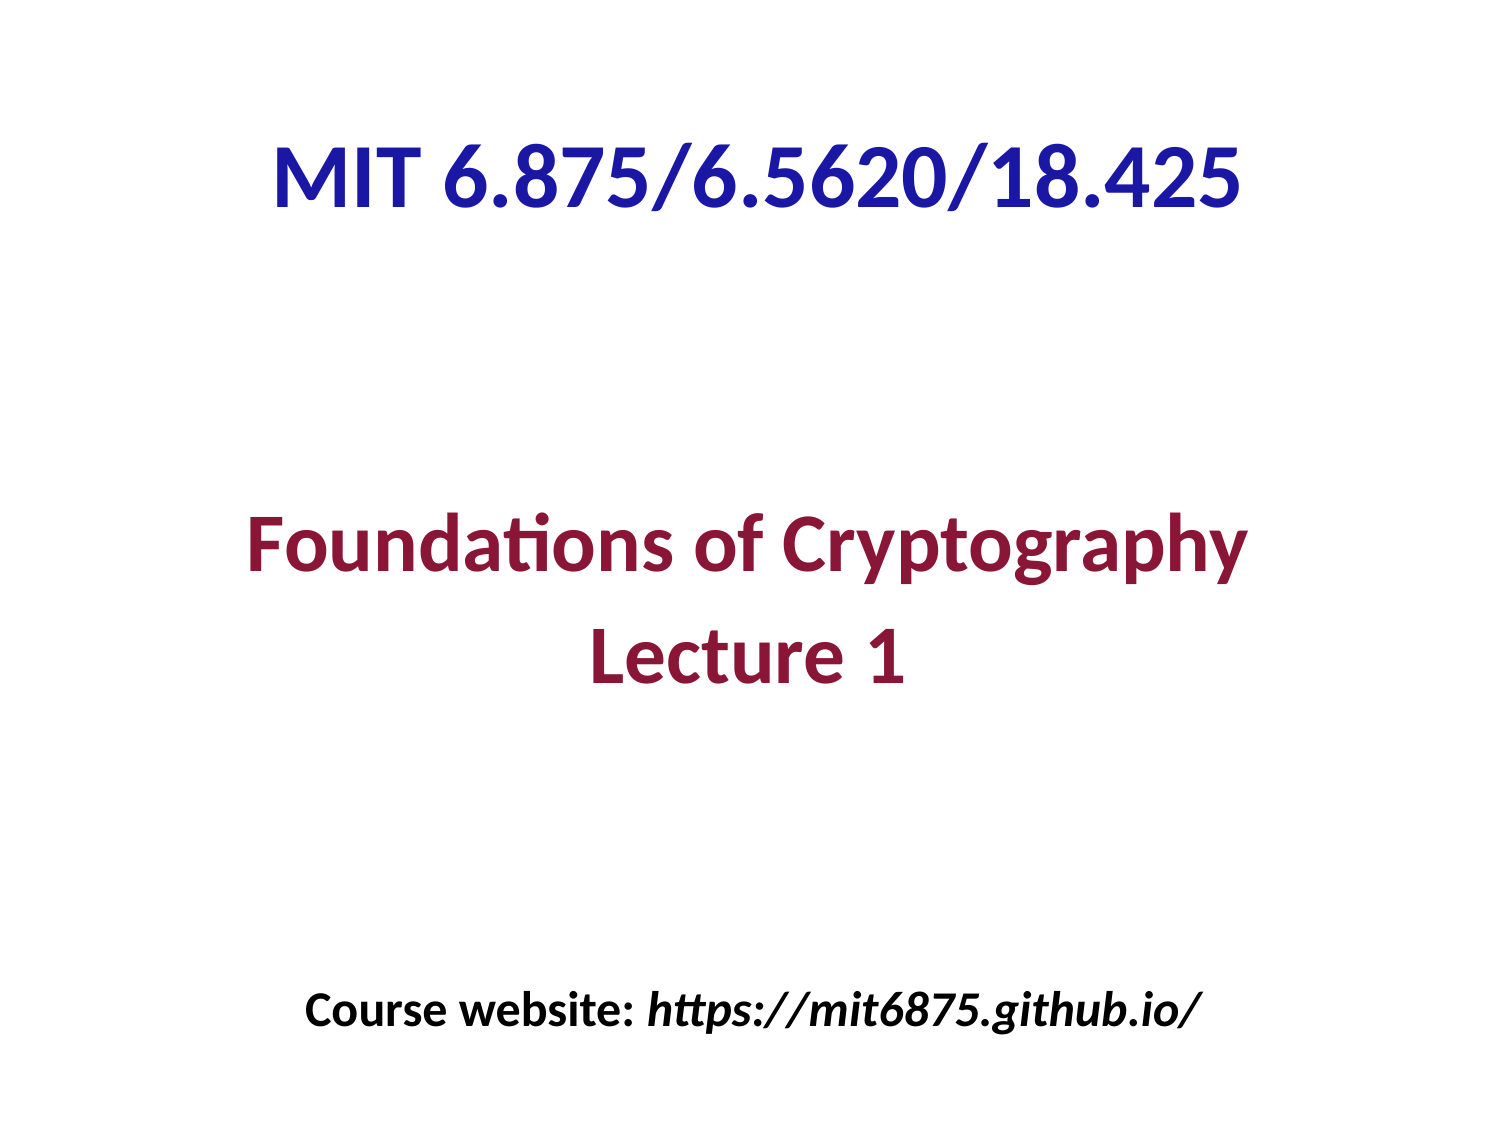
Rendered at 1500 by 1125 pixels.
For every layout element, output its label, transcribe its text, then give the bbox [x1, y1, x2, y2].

text_box MIT 6.875/6.5620/18.425 [65, 30, 1453, 312]
text_box Foundations of Cryptography [179, 491, 1317, 605]
text_box Lecture 1 [223, 605, 1274, 692]
text_box Course website: https://mit6875.github.io/ [233, 975, 1284, 1064]
